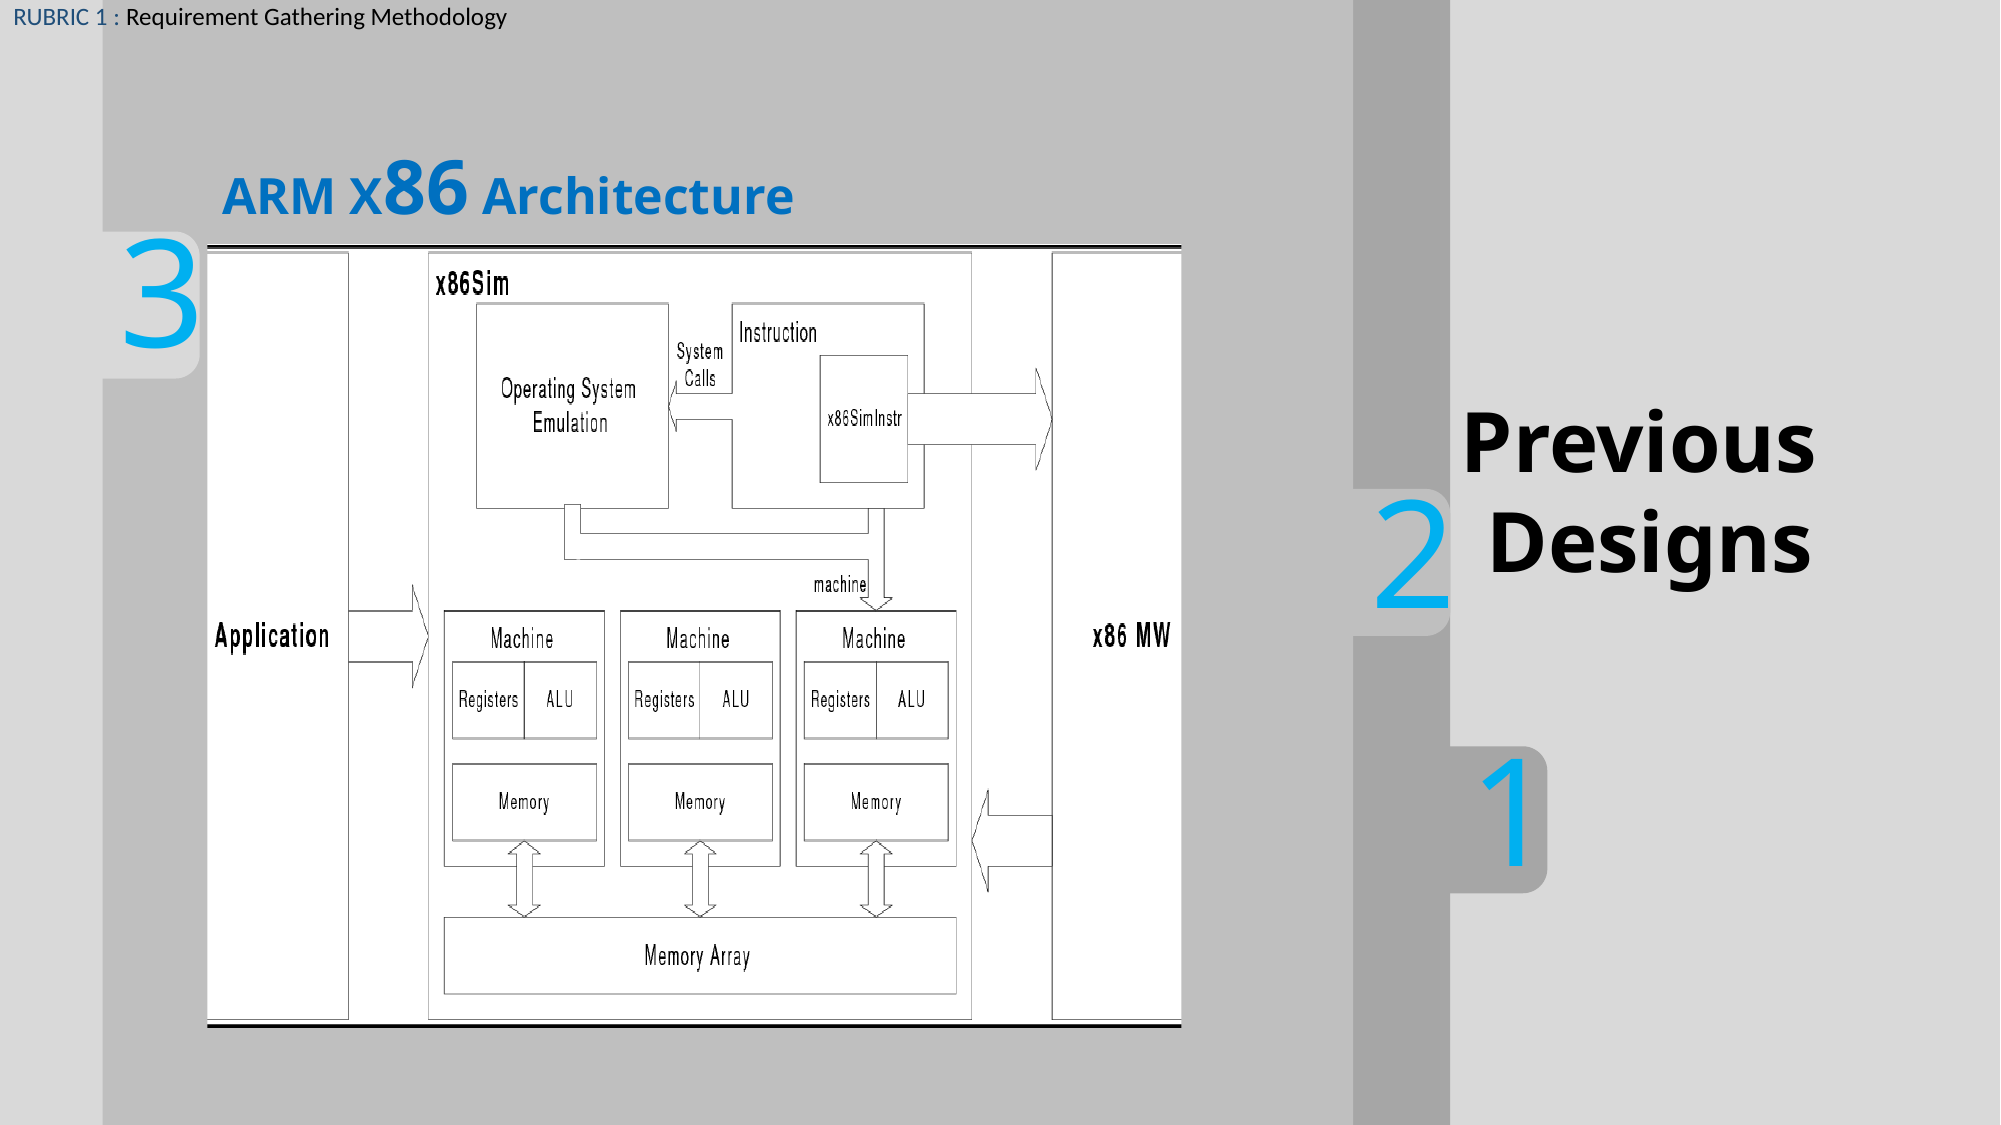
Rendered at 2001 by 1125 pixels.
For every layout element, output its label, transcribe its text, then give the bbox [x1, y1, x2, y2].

text_box Previous Designs [1552, 231, 2000, 747]
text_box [0, 0, 202, 1125]
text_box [202, 0, 1453, 1125]
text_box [1453, 0, 1552, 1125]
